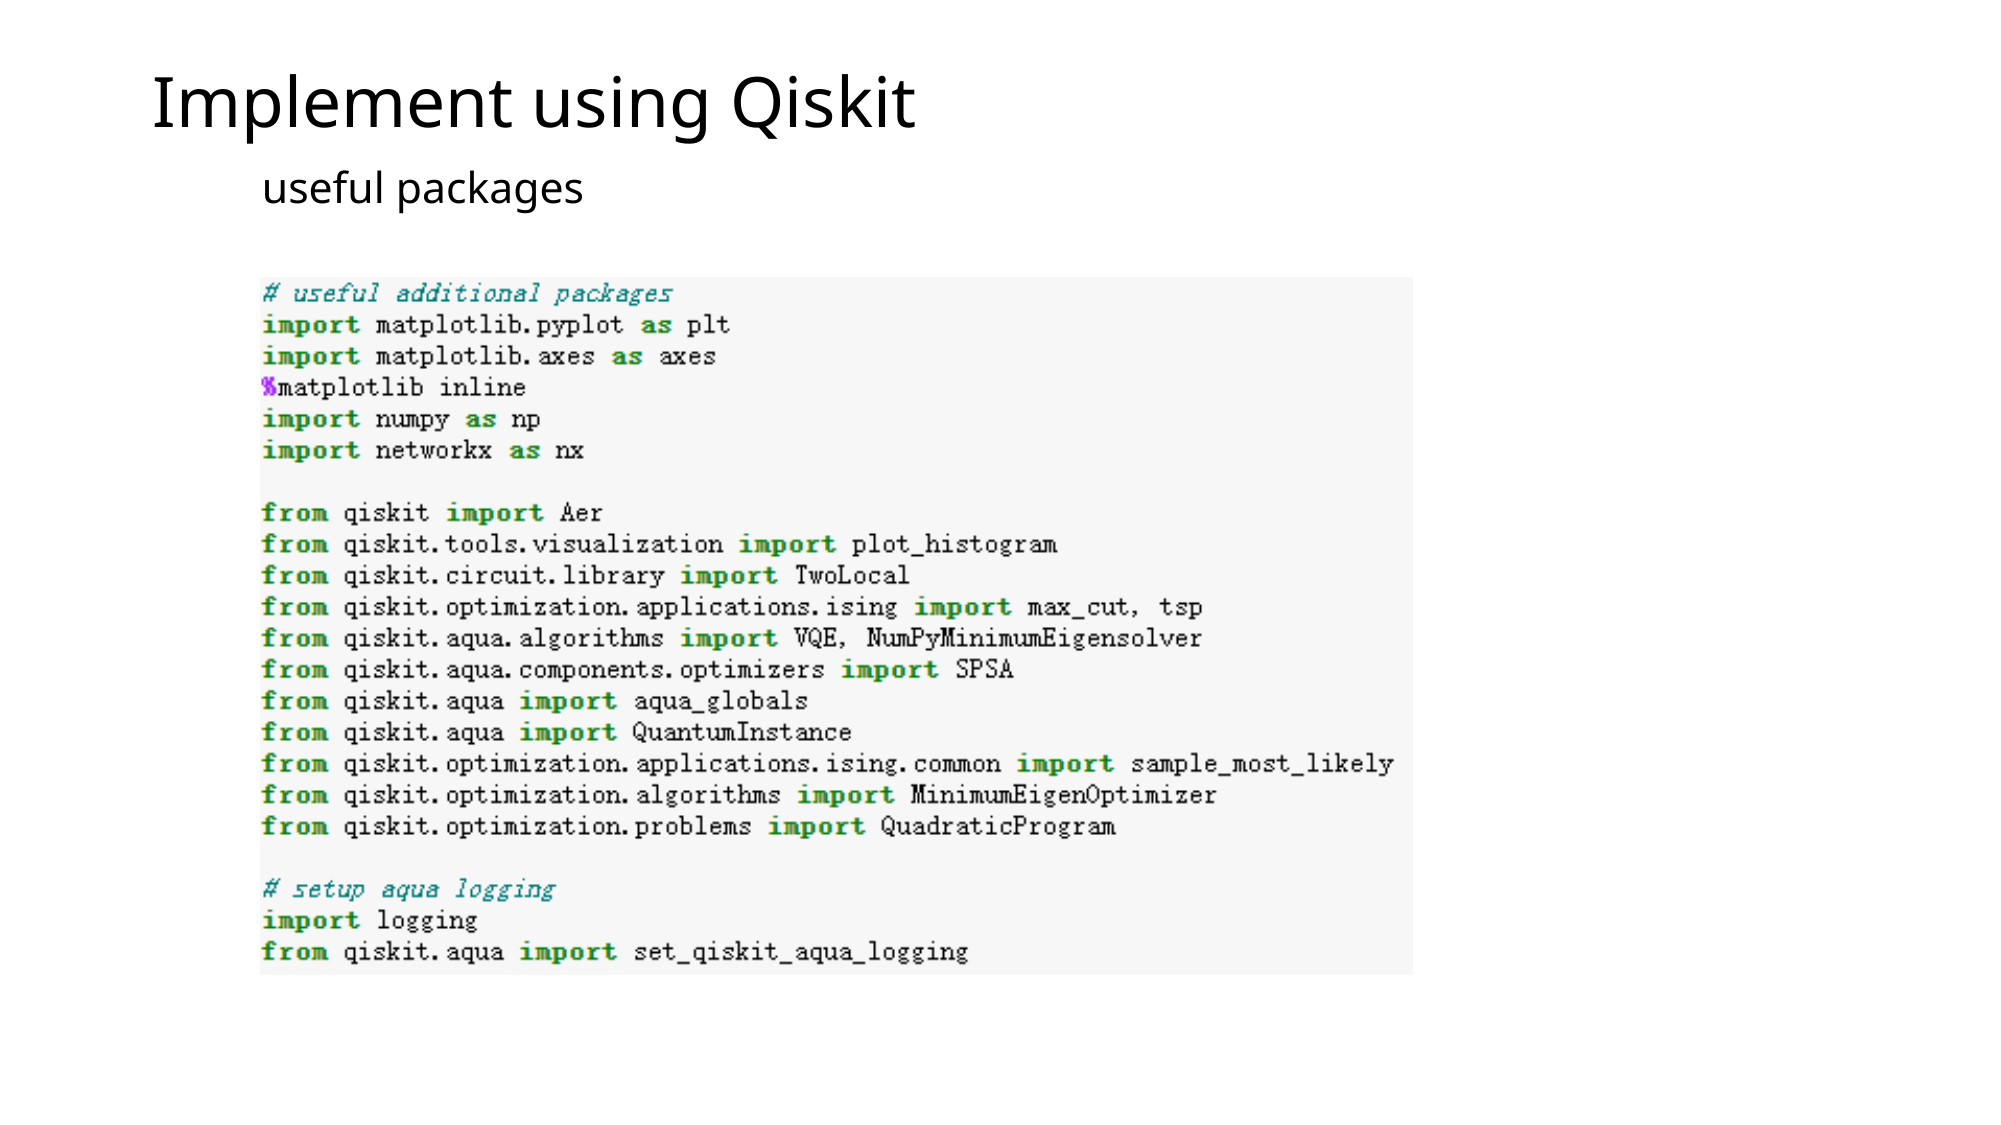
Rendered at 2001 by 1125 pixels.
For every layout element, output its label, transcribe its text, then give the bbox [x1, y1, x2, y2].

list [260, 277, 1413, 975]
title Implement using Qiskit useful packages [137, 59, 1863, 278]
